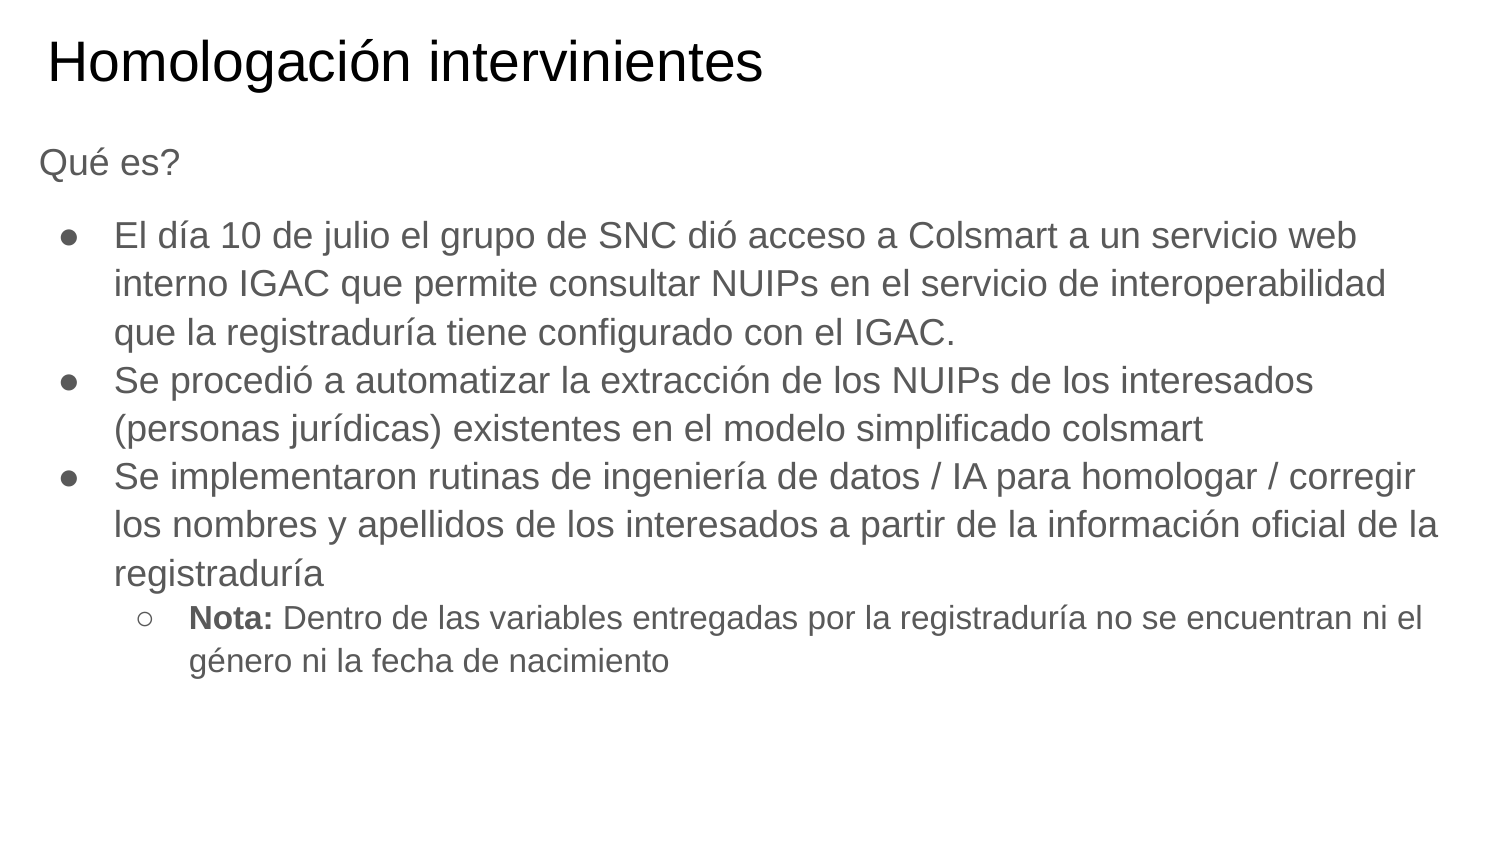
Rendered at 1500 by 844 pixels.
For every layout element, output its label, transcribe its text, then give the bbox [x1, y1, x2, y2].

list Qué es? El día 10 de julio el grupo de SNC dió acceso a Colsmart a un servicio web interno IGAC que permite consultar NUIPs en el servicio de interoperabilidad que la registraduría tiene configurado con el IGAC. Se procedió a automatizar la extracción de los NUIPs de los interesados (personas jurídicas) existentes en el modelo simplificado colsmart Se implementaron rutinas de ingeniería de datos / IA para homologar / corregir los nombres y apellidos de los interesados a partir de la información oficial de la registraduría Nota: Dentro de las variables entregadas por la registraduría no se encuentran ni el género ni la fecha de nacimiento [23, 120, 1465, 810]
title Homologación intervinientes [32, 15, 1431, 109]
